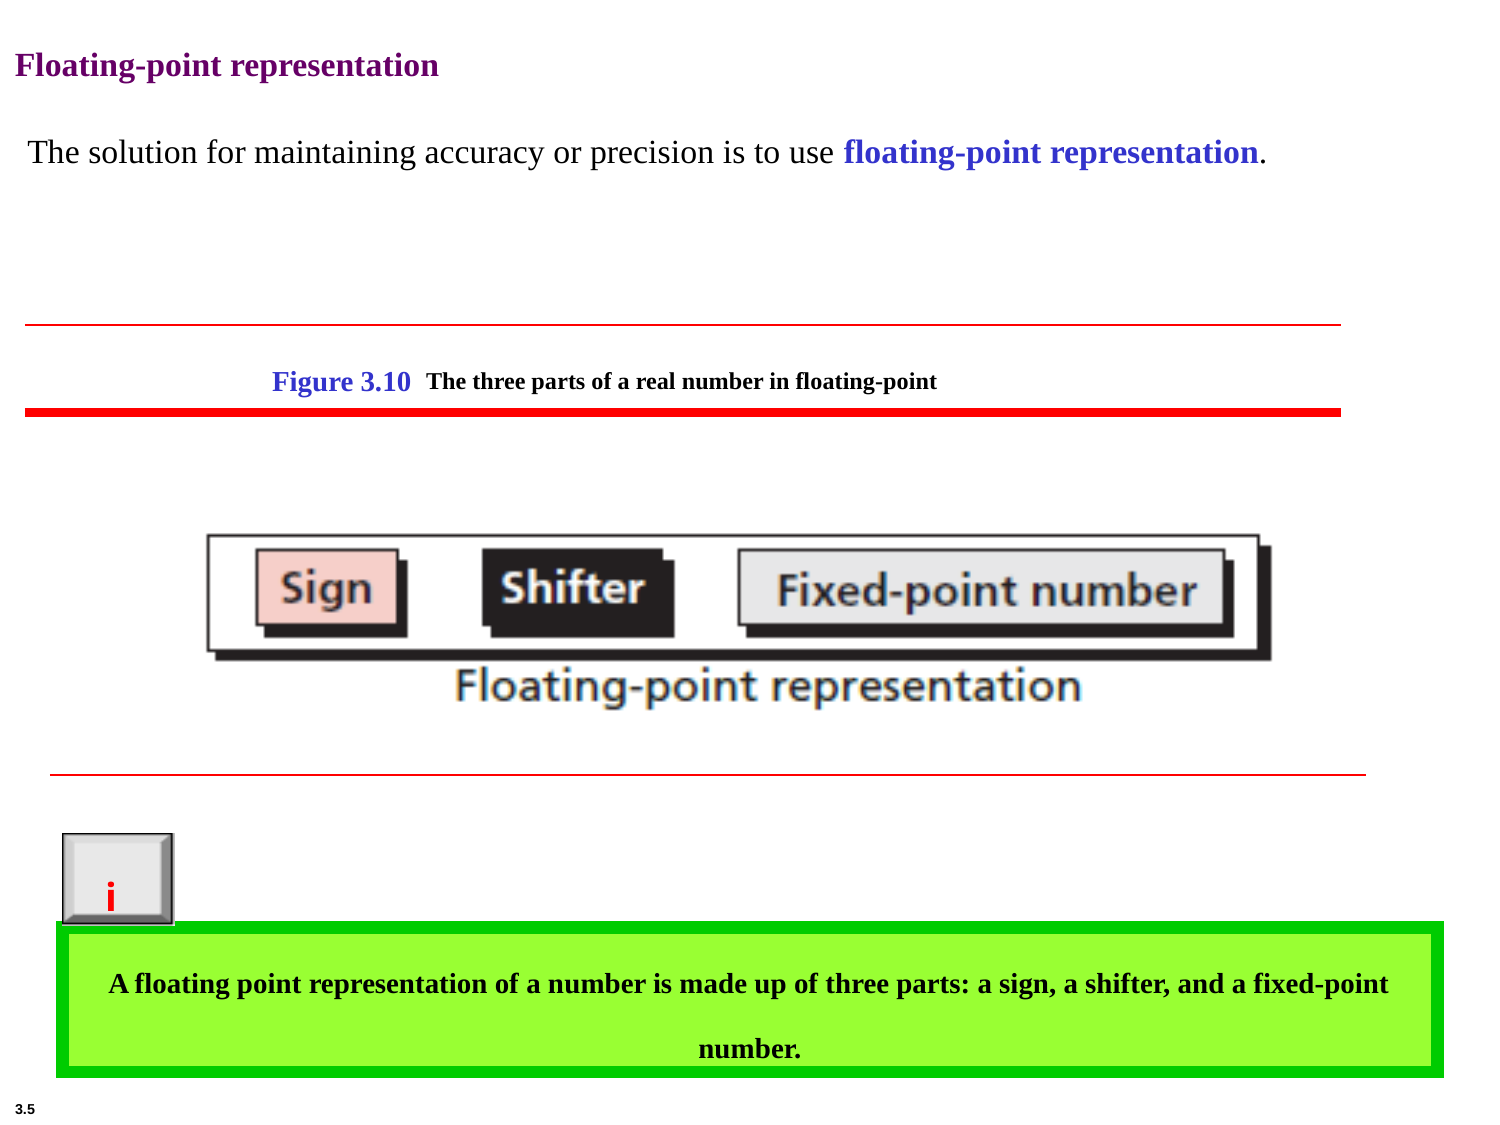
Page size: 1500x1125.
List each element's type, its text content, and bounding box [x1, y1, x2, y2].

slide_number 3.5 [0, 1050, 313, 1125]
text_box A floating point representation of a number is made up of three parts: a sign, a shifter, and a fixed-point number. [62, 927, 1438, 1072]
text_box Floating-point representation [0, 0, 1100, 91]
text_box Figure 3.10 The three parts of a real number in floating-point [257, 326, 953, 405]
picture [156, 489, 1367, 725]
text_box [62, 824, 175, 927]
text_box The solution for maintaining accuracy or precision is to use floating-point representation. [12, 87, 1475, 178]
